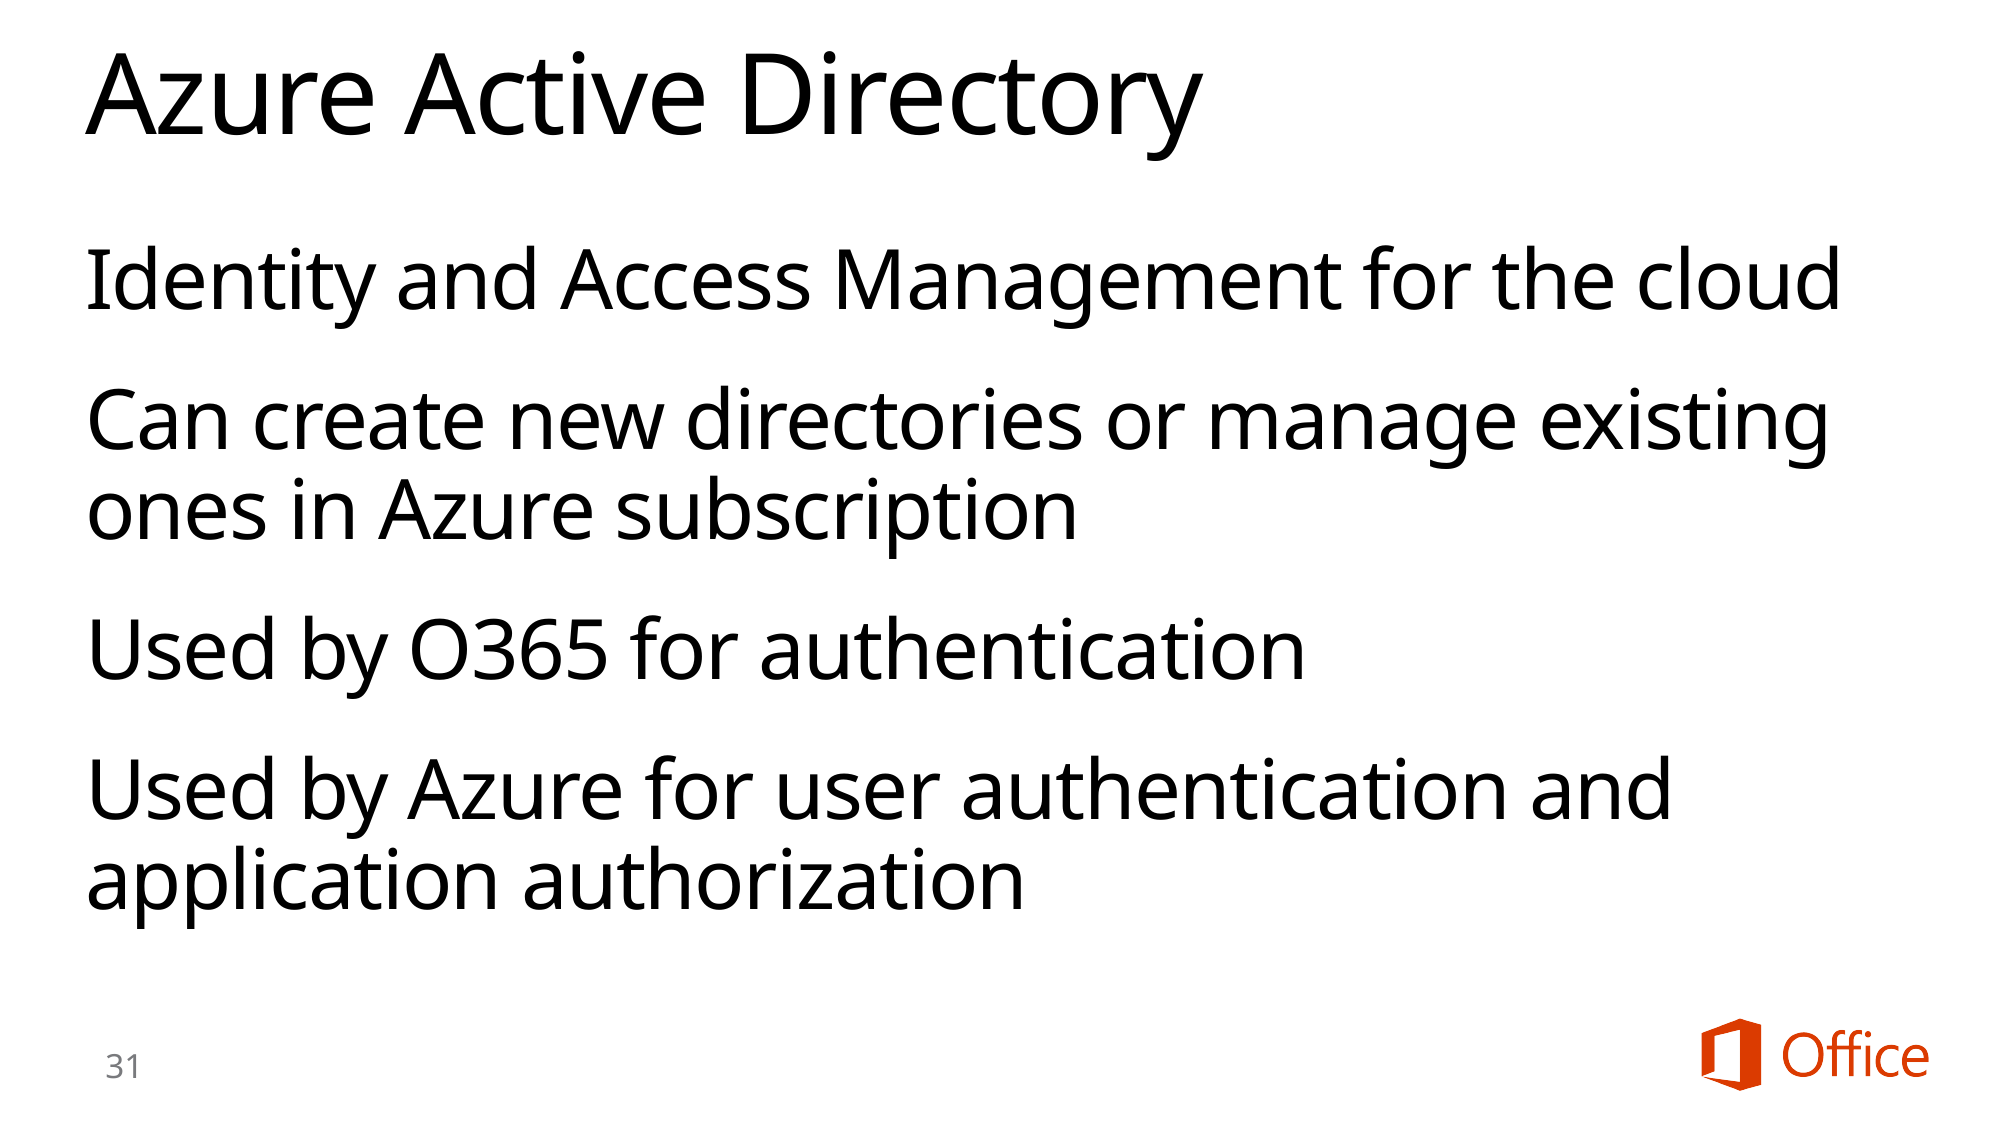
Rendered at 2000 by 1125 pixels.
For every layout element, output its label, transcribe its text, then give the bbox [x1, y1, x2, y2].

list Identity and Access Management for the cloud Can create new directories or manage existing ones in Azure subscription Used by O365 for authentication Used by Azure for user authentication and application authorization [85, 237, 1914, 1002]
picture [1670, 987, 1960, 1122]
slide_number 31 [85, 1049, 178, 1086]
title Azure Active Directory [85, 37, 1914, 161]
